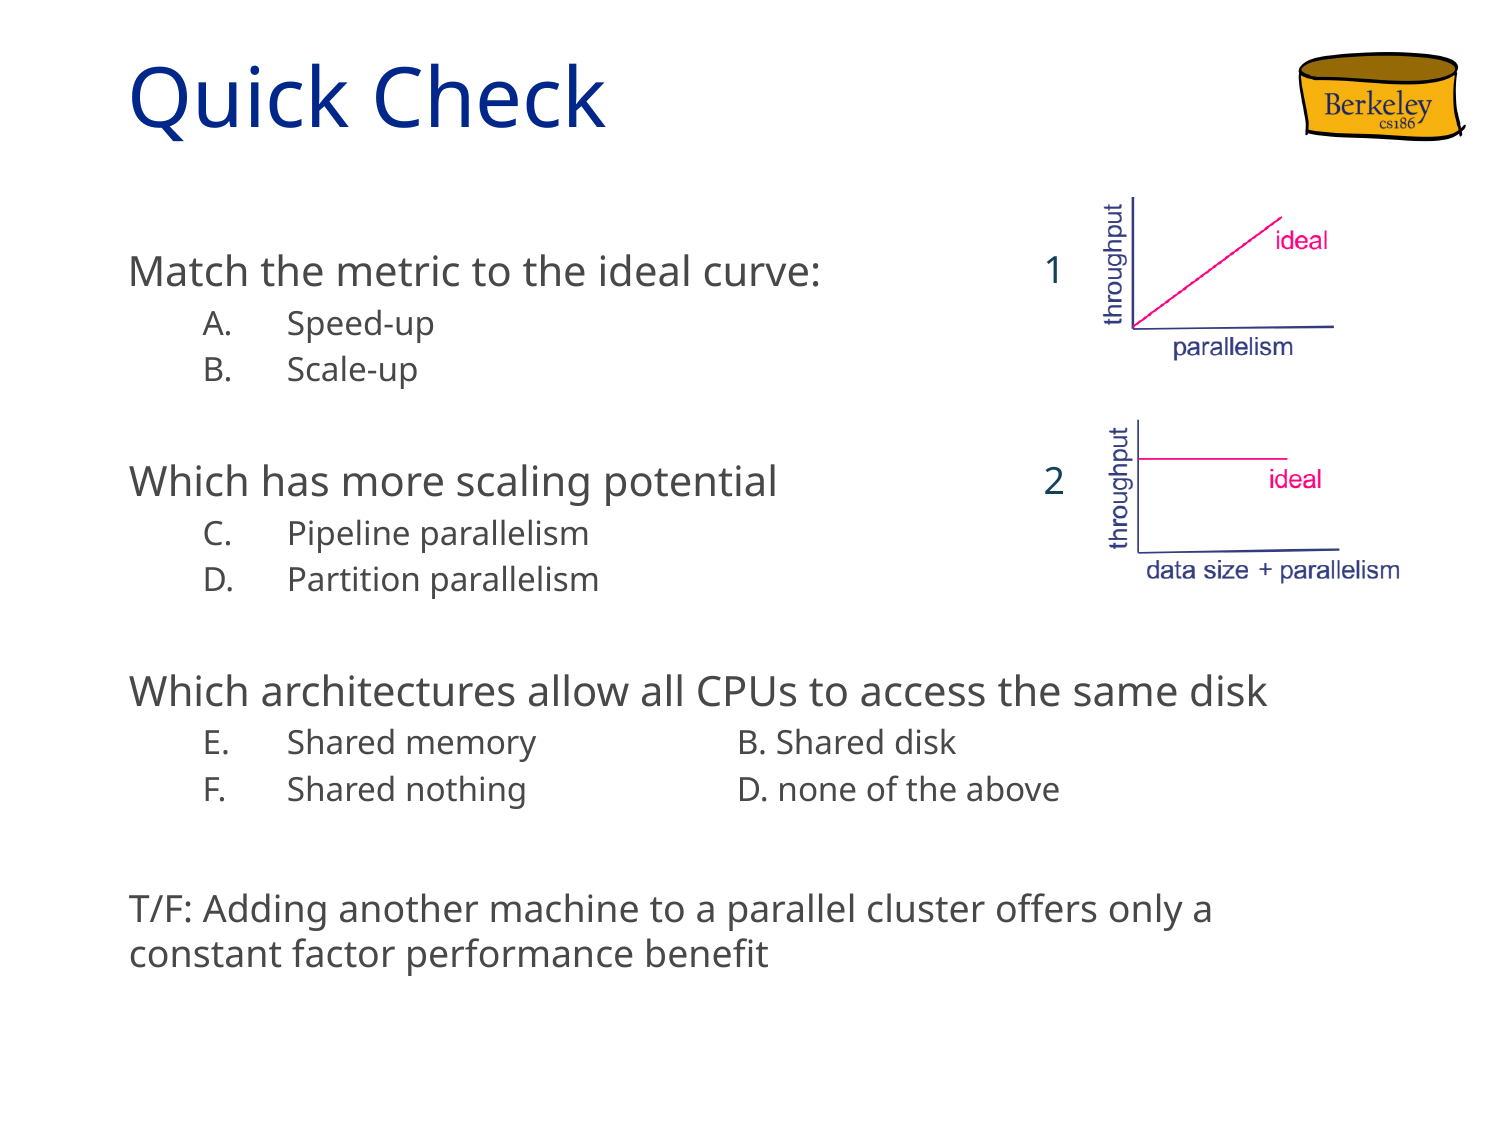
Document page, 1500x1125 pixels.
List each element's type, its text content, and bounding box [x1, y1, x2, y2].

list Match the metric to the ideal curve: Speed-up Scale-up Which has more scaling potential Pipeline parallelism Partition parallelism Which architectures allow all CPUs to access the same disk Shared memory B. Shared disk Shared nothing D. none of the above T/F: Adding another machine to a parallel cluster offers only a constant factor performance benefit [112, 237, 1388, 1075]
picture [1388, 50, 1466, 143]
picture [1087, 187, 1415, 599]
title Quick Check [112, 0, 1388, 188]
text_box 1 [1029, 238, 1081, 299]
text_box 2 [1029, 449, 1081, 510]
